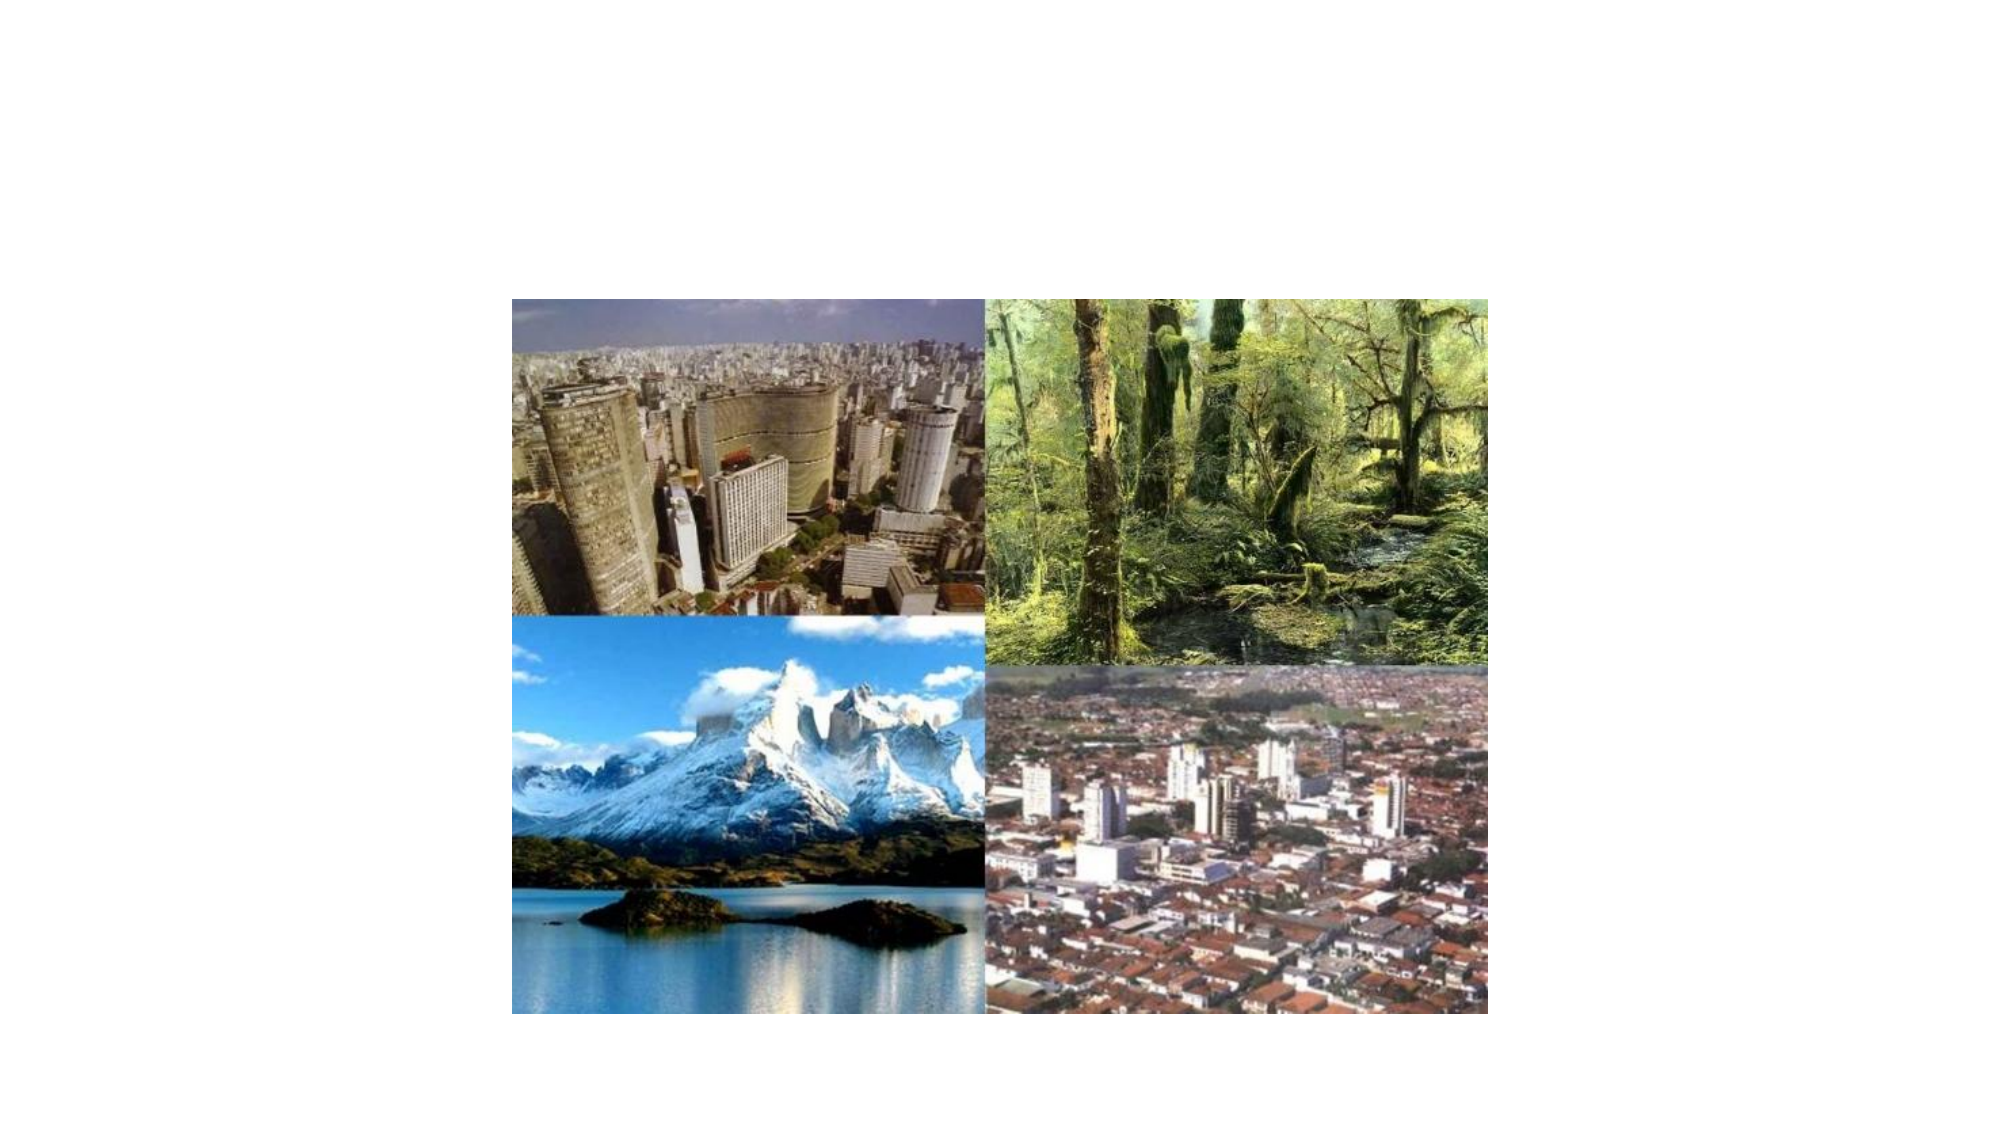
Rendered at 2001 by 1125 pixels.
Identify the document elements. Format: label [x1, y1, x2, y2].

list [512, 299, 1488, 1014]
